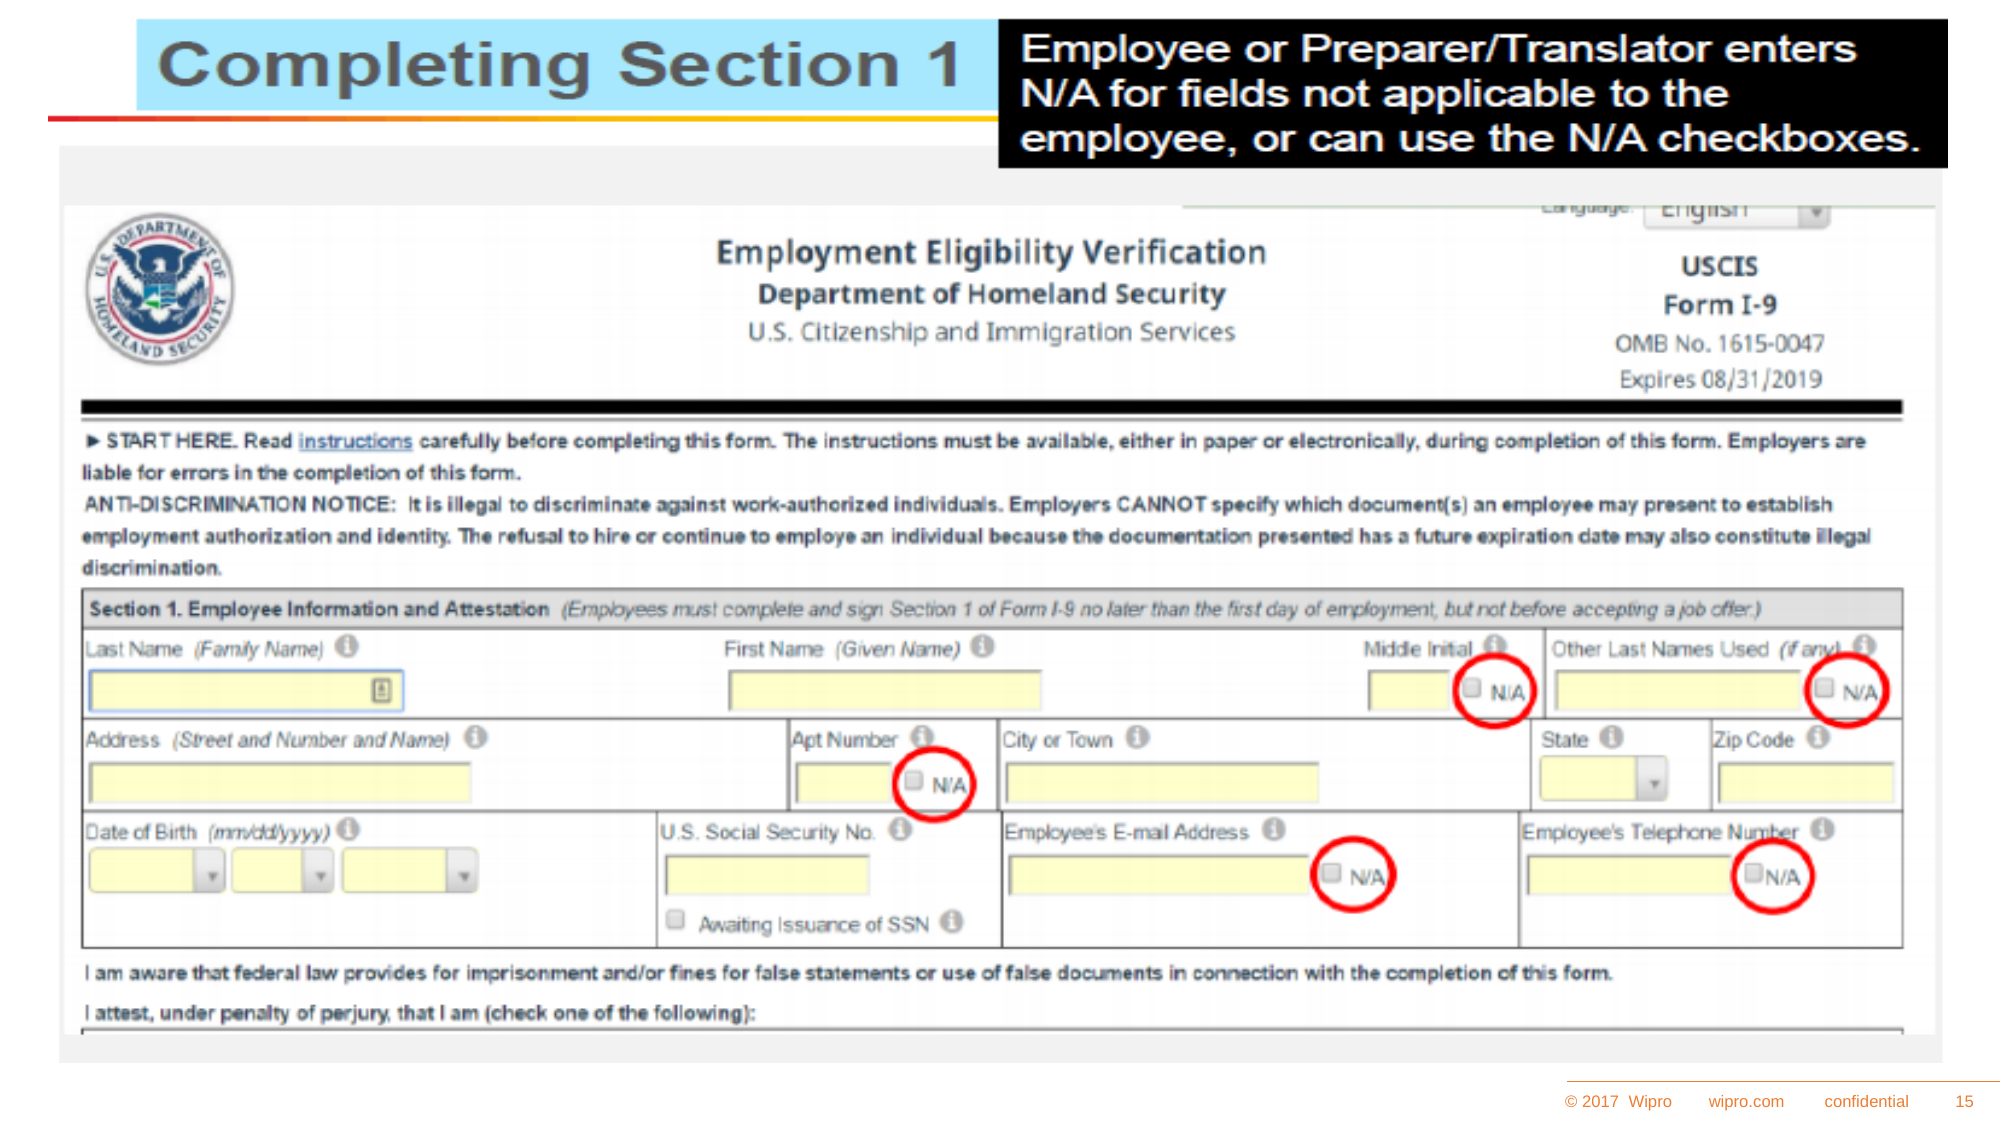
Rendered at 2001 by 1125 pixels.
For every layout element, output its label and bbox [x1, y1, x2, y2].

picture [48, 0, 1948, 1063]
